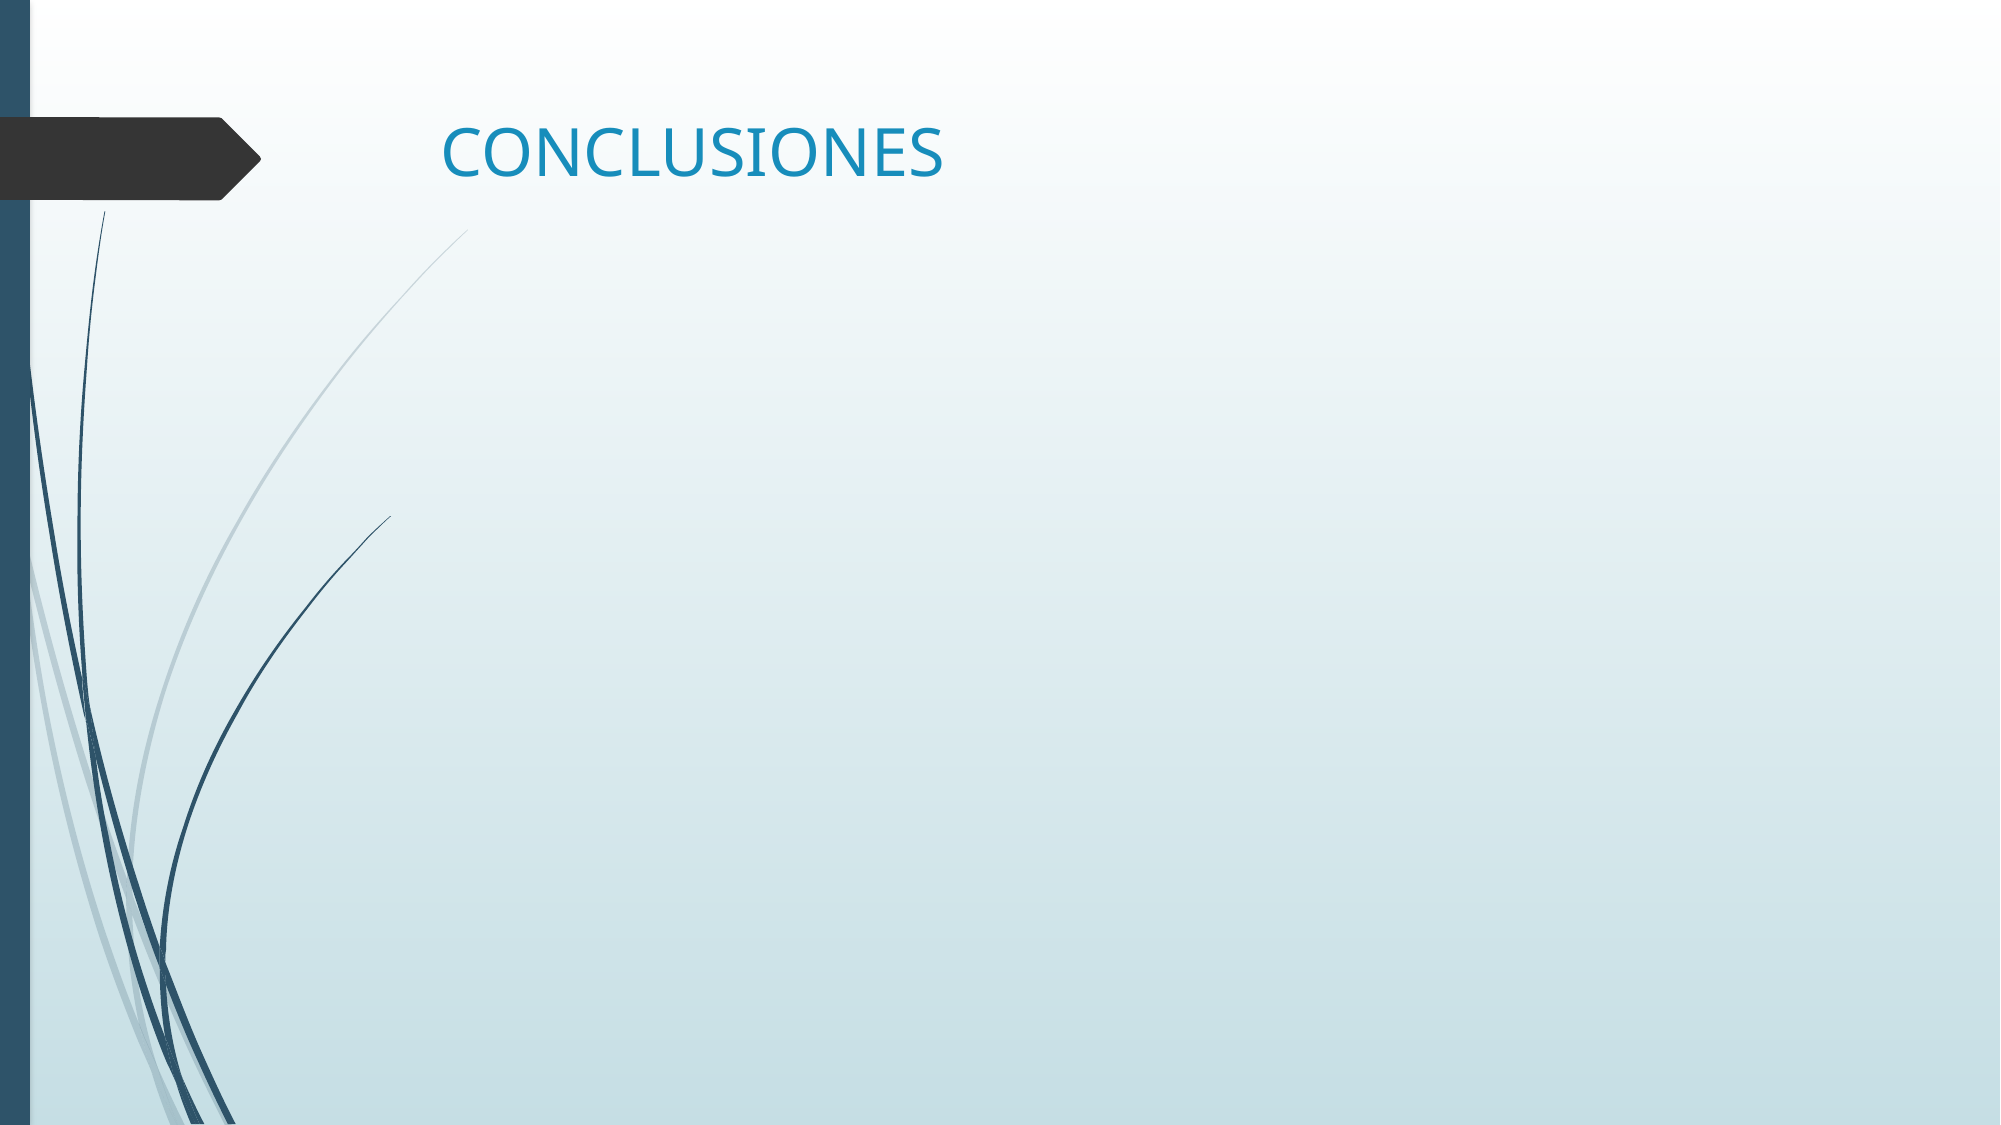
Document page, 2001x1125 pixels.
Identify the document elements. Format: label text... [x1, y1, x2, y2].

title CONCLUSIONES [425, 102, 1888, 313]
